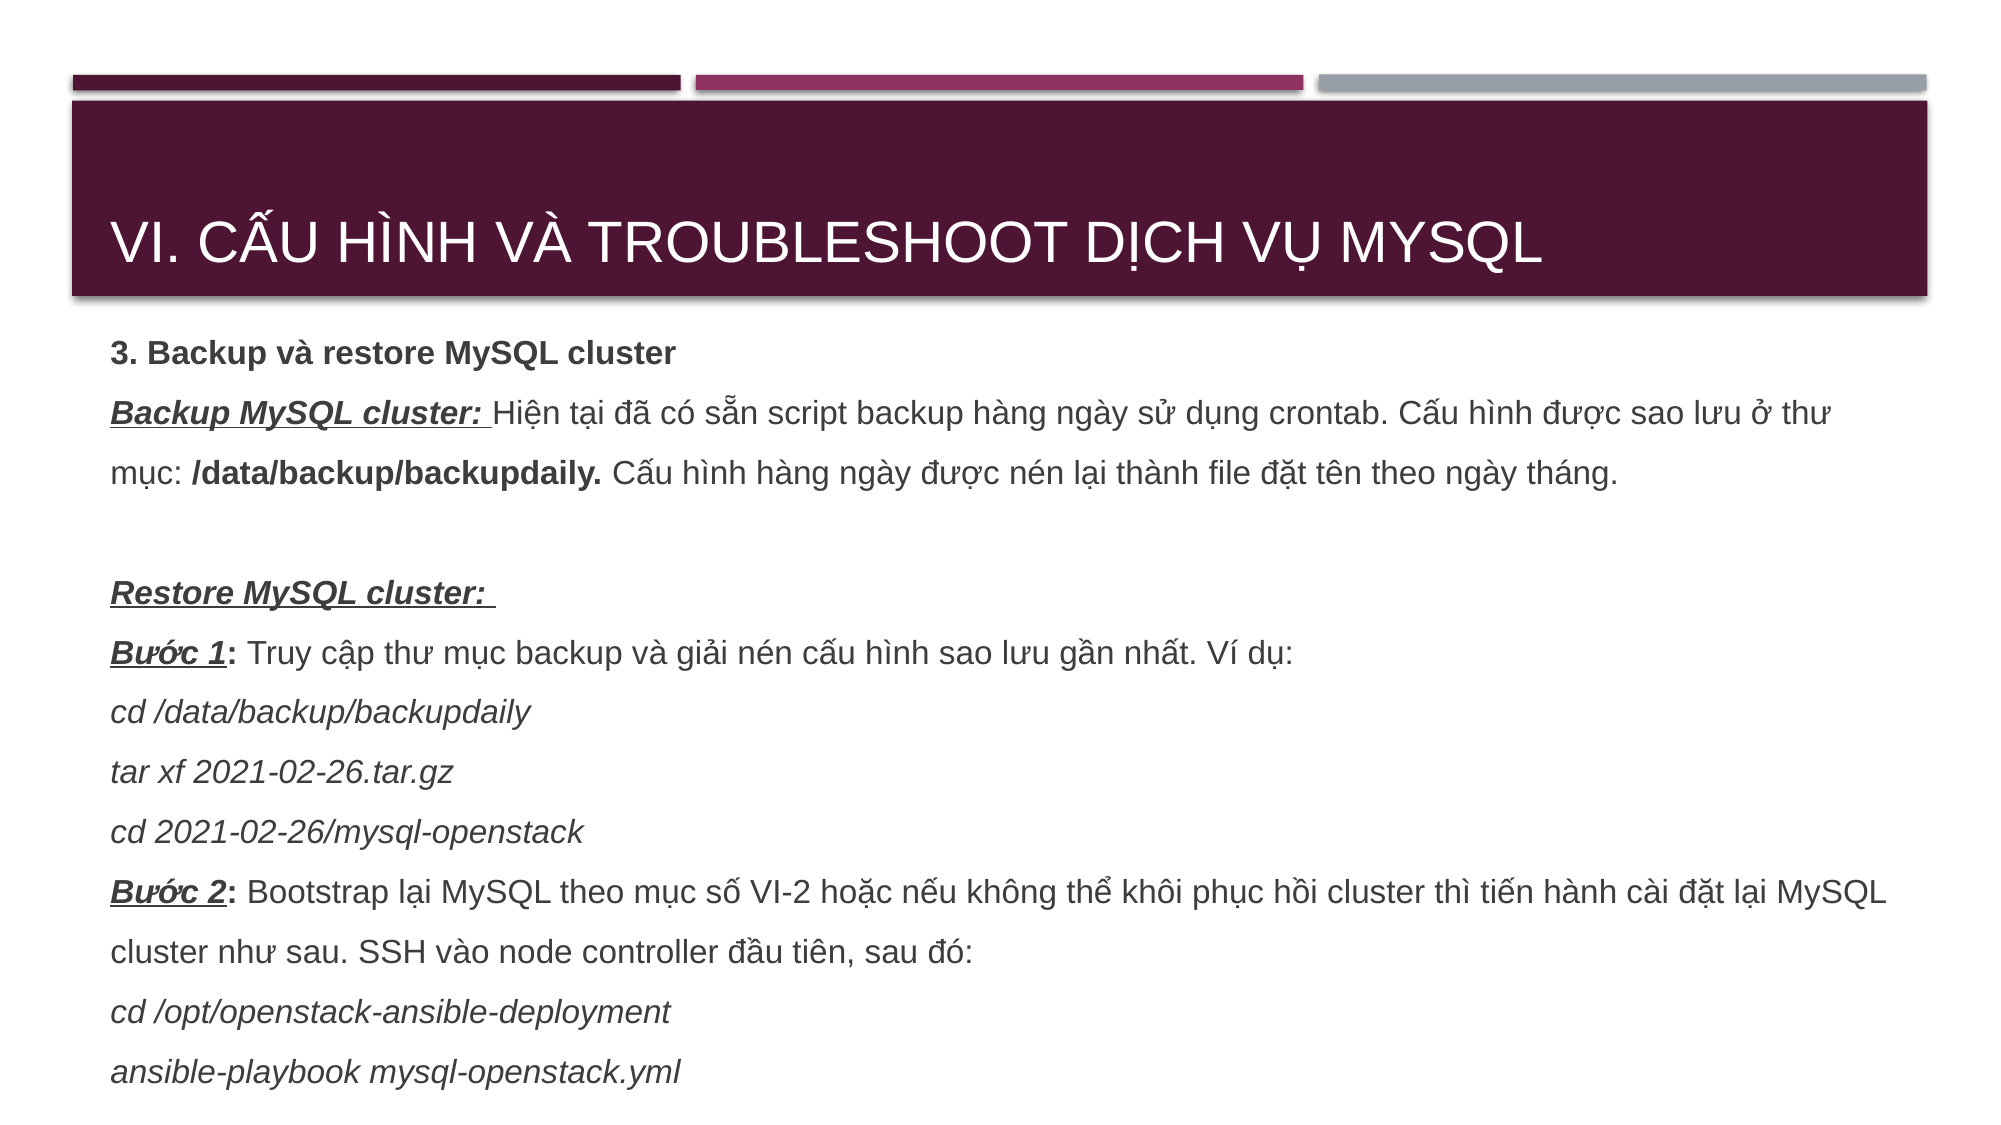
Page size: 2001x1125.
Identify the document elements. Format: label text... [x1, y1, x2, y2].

list 3. Backup và restore MySQL cluster Backup MySQL cluster: Hiện tại đã có sẵn script backup hàng ngày sử dụng crontab. Cấu hình được sao lưu ở thư mục: /data/backup/backupdaily. Cấu hình hàng ngày được nén lại thành file đặt tên theo ngày tháng. Restore MySQL cluster: Bước 1: Truy cập thư mục backup và giải nén cấu hình sao lưu gần nhất. Ví dụ: cd /data/backup/backupdaily tar xf 2021-02-26.tar.gz cd 2021-02-26/mysql-openstack Bước 2: Bootstrap lại MySQL theo mục số VI-2 hoặc nếu không thể khôi phục hồi cluster thì tiến hành cài đặt lại MySQL cluster như sau. SSH vào node controller đầu tiên, sau đó: cd /opt/openstack-ansible-deployment ansible-playbook mysql-openstack.yml [95, 296, 1905, 1125]
title VI. Cấu hình và troubleshoot dịch vụ MySQL [95, 115, 1905, 282]
